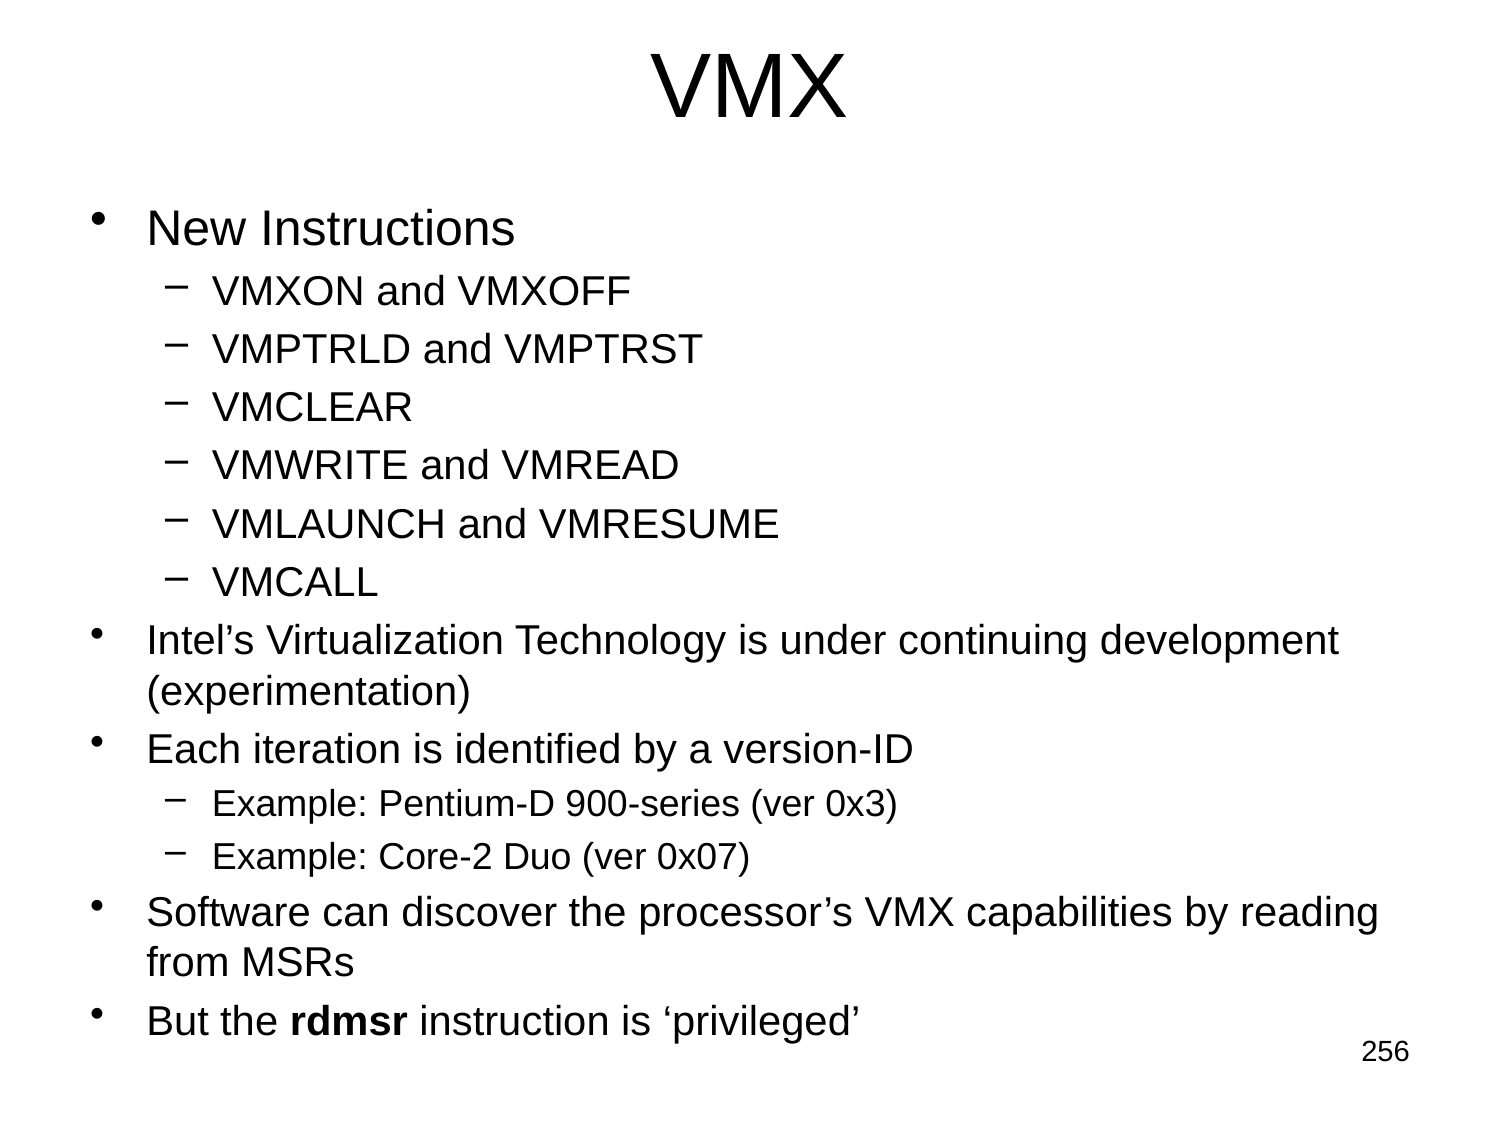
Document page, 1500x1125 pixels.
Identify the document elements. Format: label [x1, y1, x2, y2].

list [74, 187, 1426, 1006]
title [74, 0, 1426, 176]
slide_number [1074, 1024, 1426, 1103]
